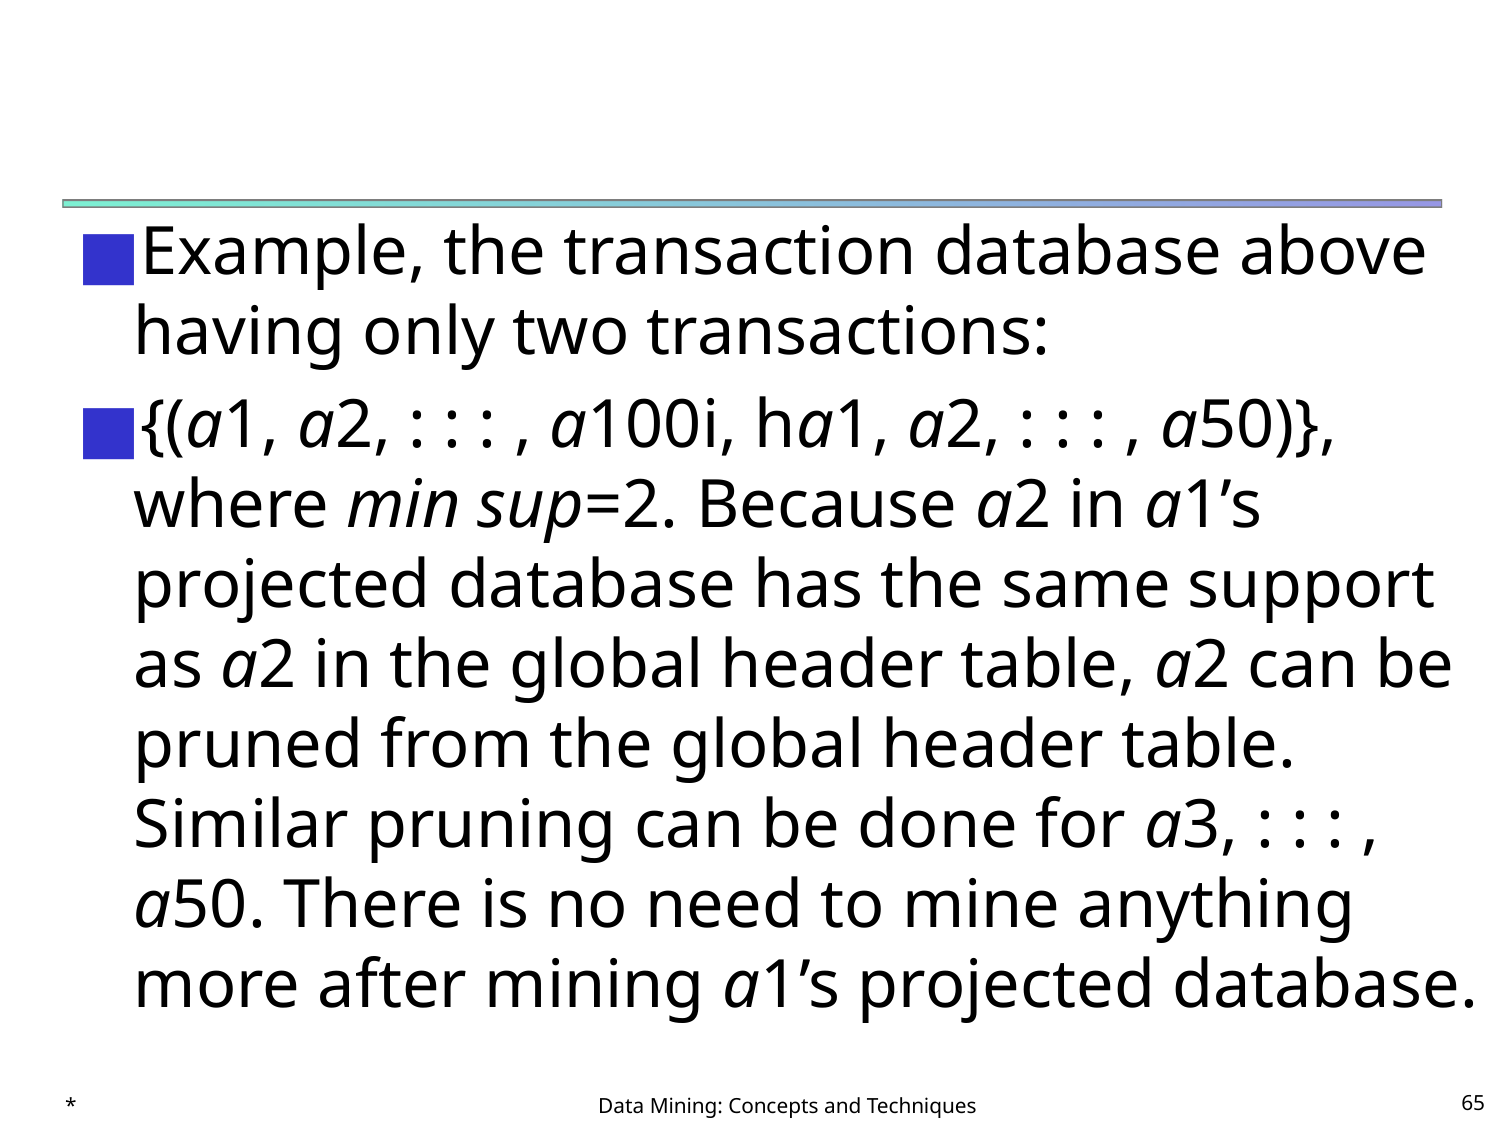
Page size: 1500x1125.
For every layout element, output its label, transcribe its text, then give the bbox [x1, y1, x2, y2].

list Example, the transaction database above having only two transactions: {(a1, a2, : : : , a100i, ha1, a2, : : : , a50)}, where min sup=2. Because a2 in a1’s projected database has the same support as a2 in the global header table, a2 can be pruned from the global header table. Similar pruning can be done for a3, : : : , a50. There is no need to mine anything more after mining a1’s projected database. [62, 200, 1500, 1088]
text_box * [49, 1062, 363, 1125]
text_box ‹#› [1187, 1062, 1500, 1125]
text_box Data Mining: Concepts and Techniques [549, 1062, 1025, 1125]
